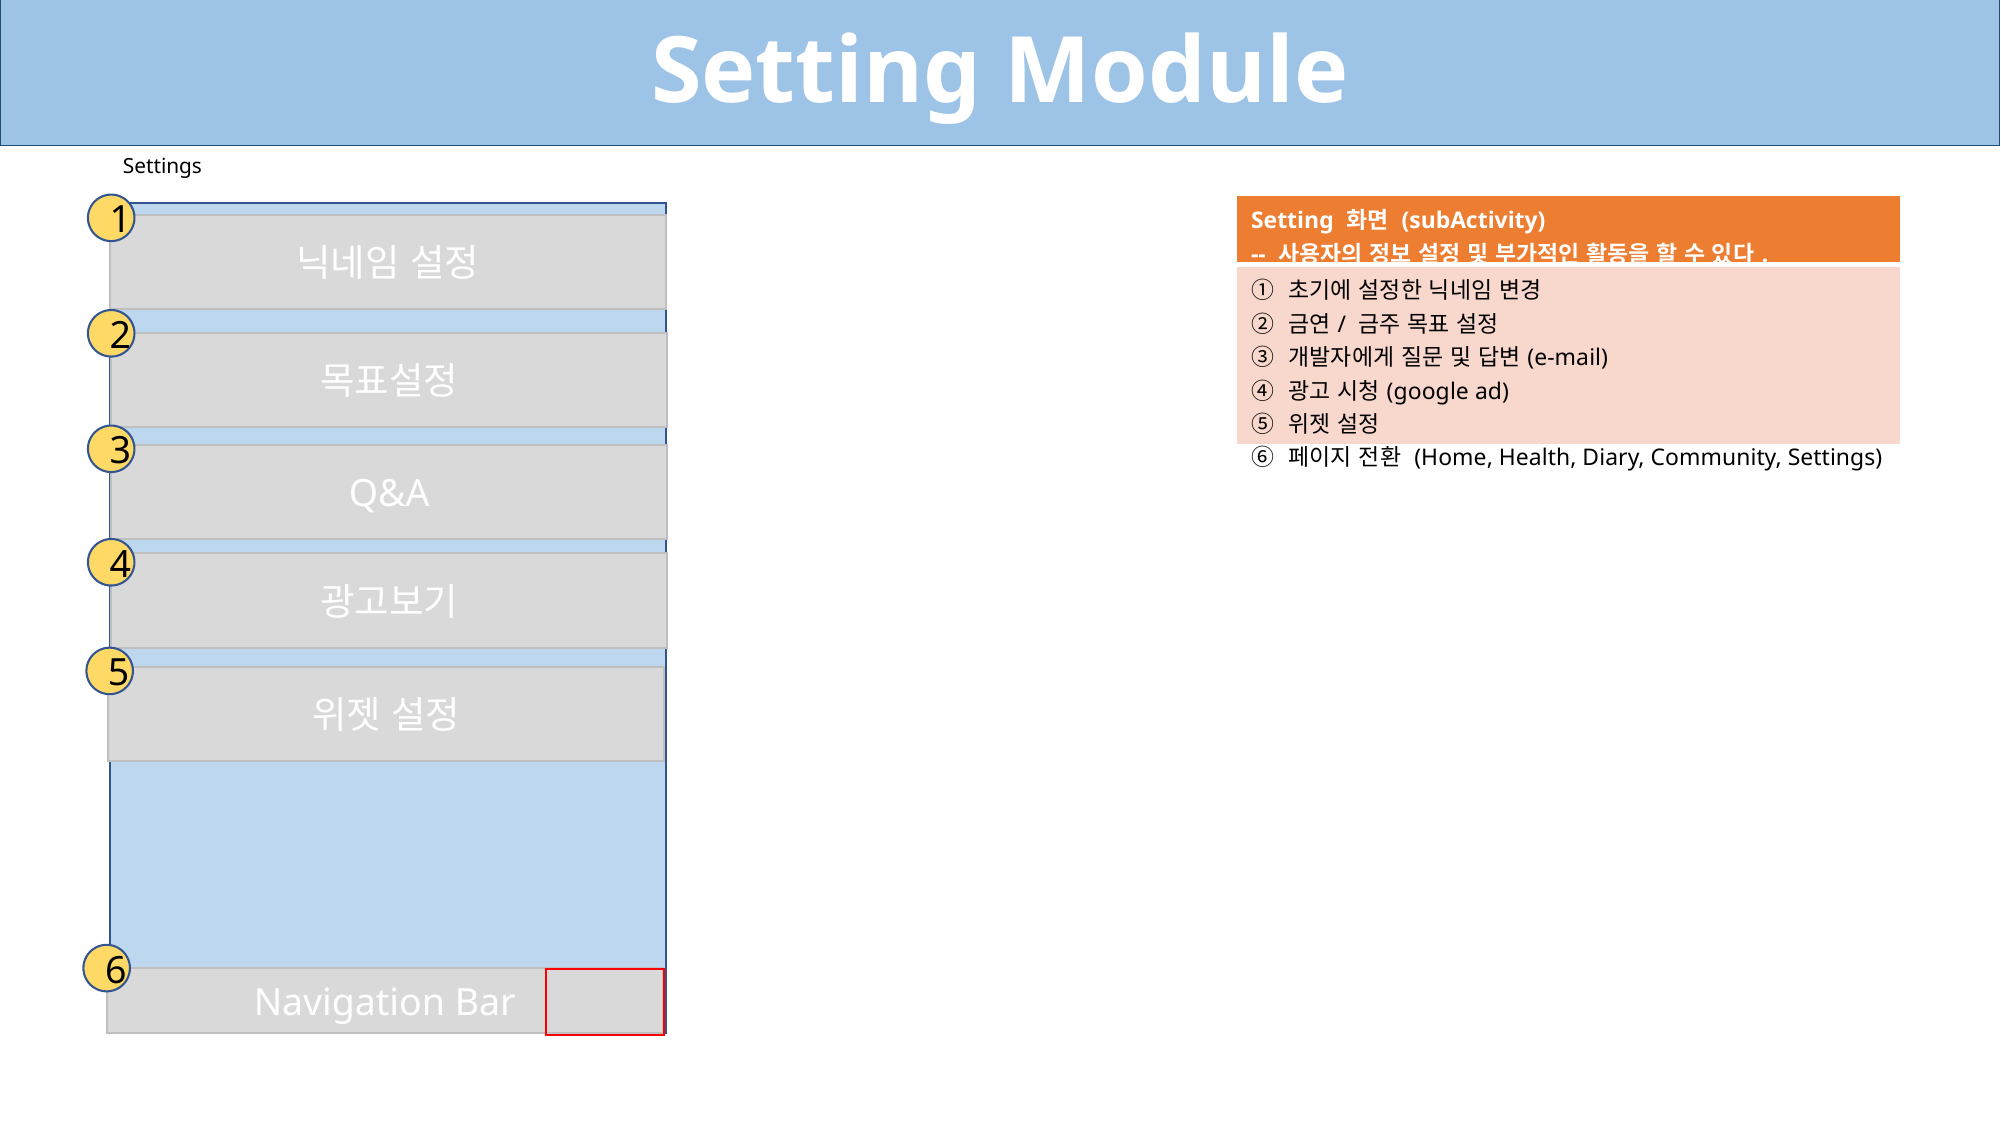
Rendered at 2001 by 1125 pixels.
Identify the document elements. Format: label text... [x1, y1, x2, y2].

text_box Setting Module [0, 0, 2000, 146]
text_box 2 [86, 309, 136, 358]
text_box 1 [86, 193, 136, 243]
text_box 위젯 설정 [107, 666, 665, 762]
text_box [126, 428, 667, 444]
text_box 6 [82, 943, 131, 993]
text_box [131, 202, 667, 214]
text_box Settings [108, 146, 239, 186]
text_box 3 [86, 424, 136, 474]
text_box 5 [85, 646, 134, 696]
text_box Q&A [110, 444, 668, 540]
text_box 닉네임 설정 [109, 214, 667, 310]
text_box [123, 540, 667, 552]
text_box [121, 310, 667, 332]
text_box 광고보기 [110, 552, 668, 649]
table_header Setting 화면 (subActivity) -- 사용자의 정보 설정 및 부가적인 활동을 할 수 있다. [1237, 196, 1900, 262]
text_box Navigation Bar [106, 967, 664, 1034]
text_box 4 [86, 537, 136, 587]
table_cell 초기에 설정한 닉네임 변경 금연/ 금주 목표 설정 개발자에게 질문 및 답변(e-mail) 광고 시청(google ad) 위젯 설정 페이지 전환 (Home, Health, Diary, Community, Settings) [1237, 267, 1900, 444]
text_box [109, 649, 667, 1034]
text_box 목표설정 [110, 332, 668, 428]
text_box [545, 968, 665, 1036]
